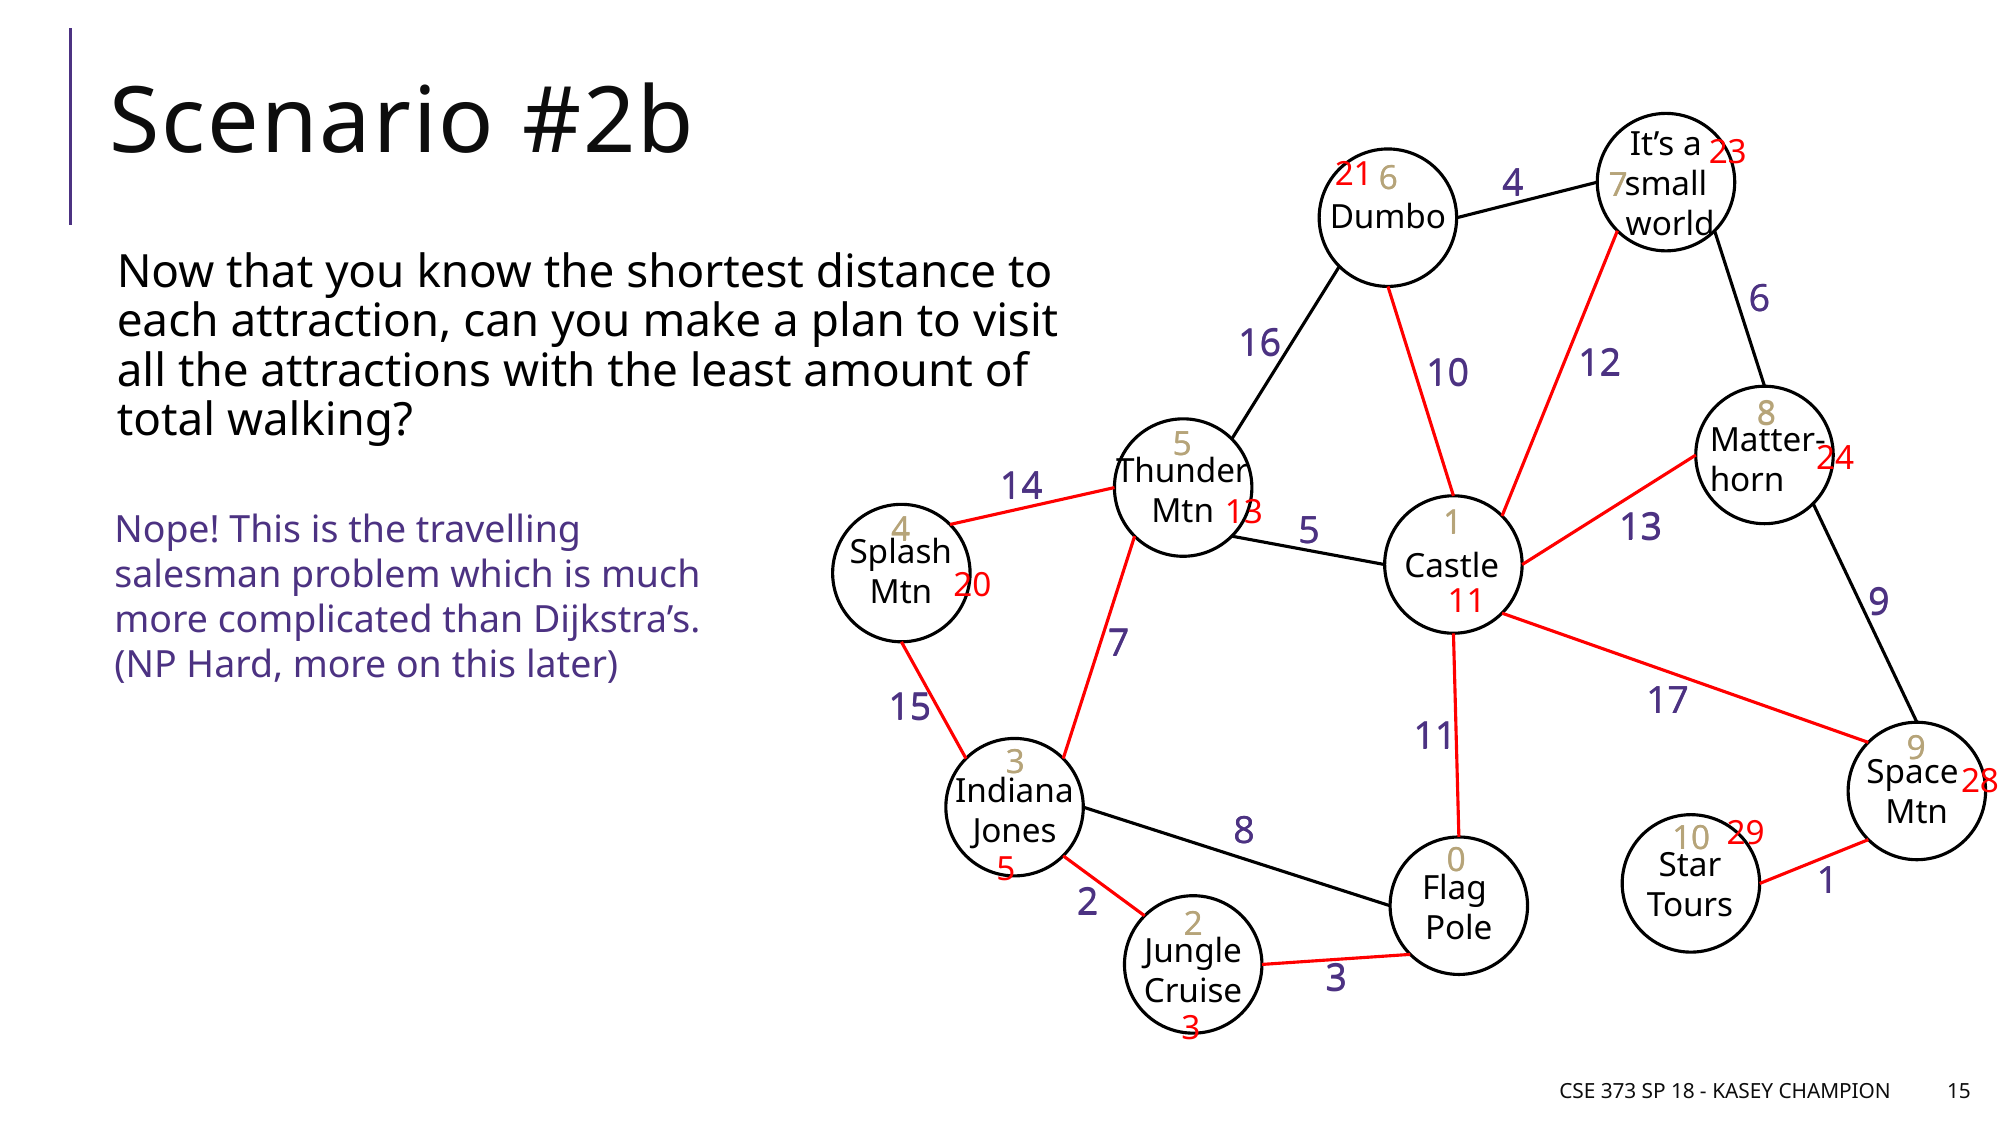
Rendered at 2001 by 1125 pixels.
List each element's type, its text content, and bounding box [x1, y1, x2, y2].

text_box Nope! This is the travelling salesman problem which is much more complicated than Dijkstra’s. (NP Hard, more on this later) [99, 497, 772, 692]
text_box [832, 113, 2000, 1055]
slide_number 15 [1916, 1069, 1986, 1115]
title Scenario #2b [94, 43, 1930, 210]
footer CSE 373 SP 18 - Kasey Champion [937, 1069, 1906, 1115]
list Now that you know the shortest distance to each attraction, can you make a plan to visit all the attractions with the least amount of total walking? [94, 240, 825, 1035]
